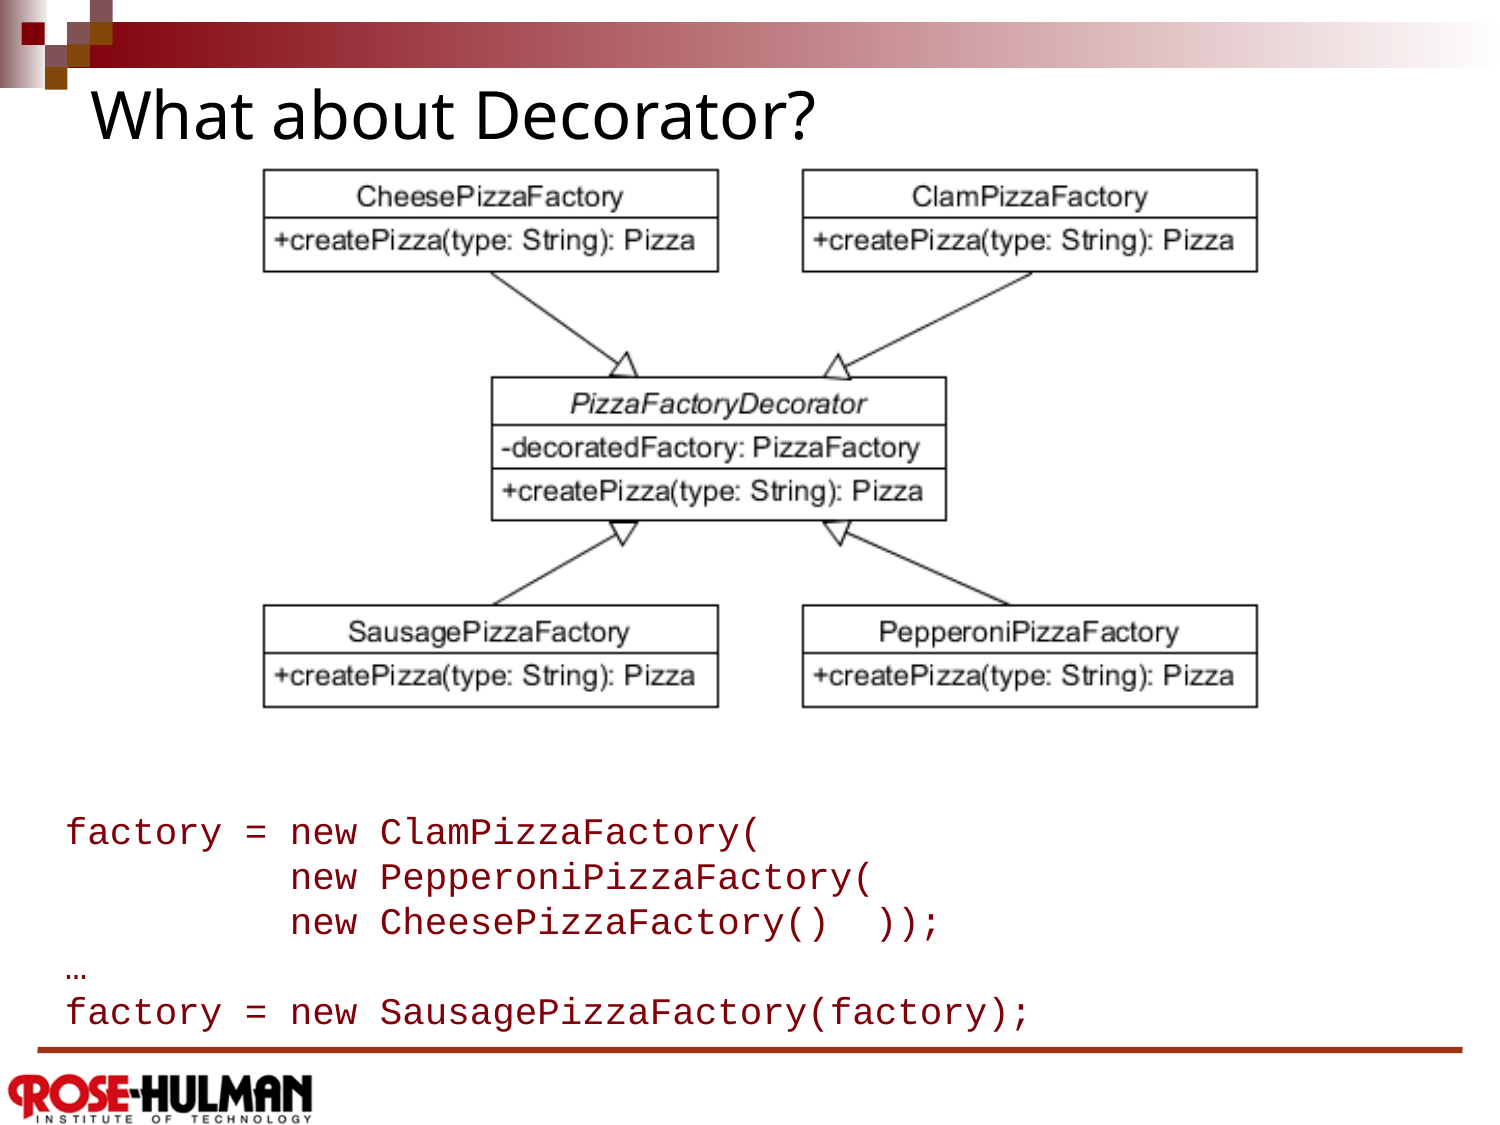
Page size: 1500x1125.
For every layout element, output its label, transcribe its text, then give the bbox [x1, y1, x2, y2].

text_box factory = new ClamPizzaFactory( new PepperoniPizzaFactory( new CheesePizzaFactory() )); … factory = new SausagePizzaFactory(factory); [49, 799, 1400, 1085]
title What about Decorator? [74, 62, 1426, 163]
picture [0, 1071, 325, 1125]
picture [222, 128, 1301, 751]
